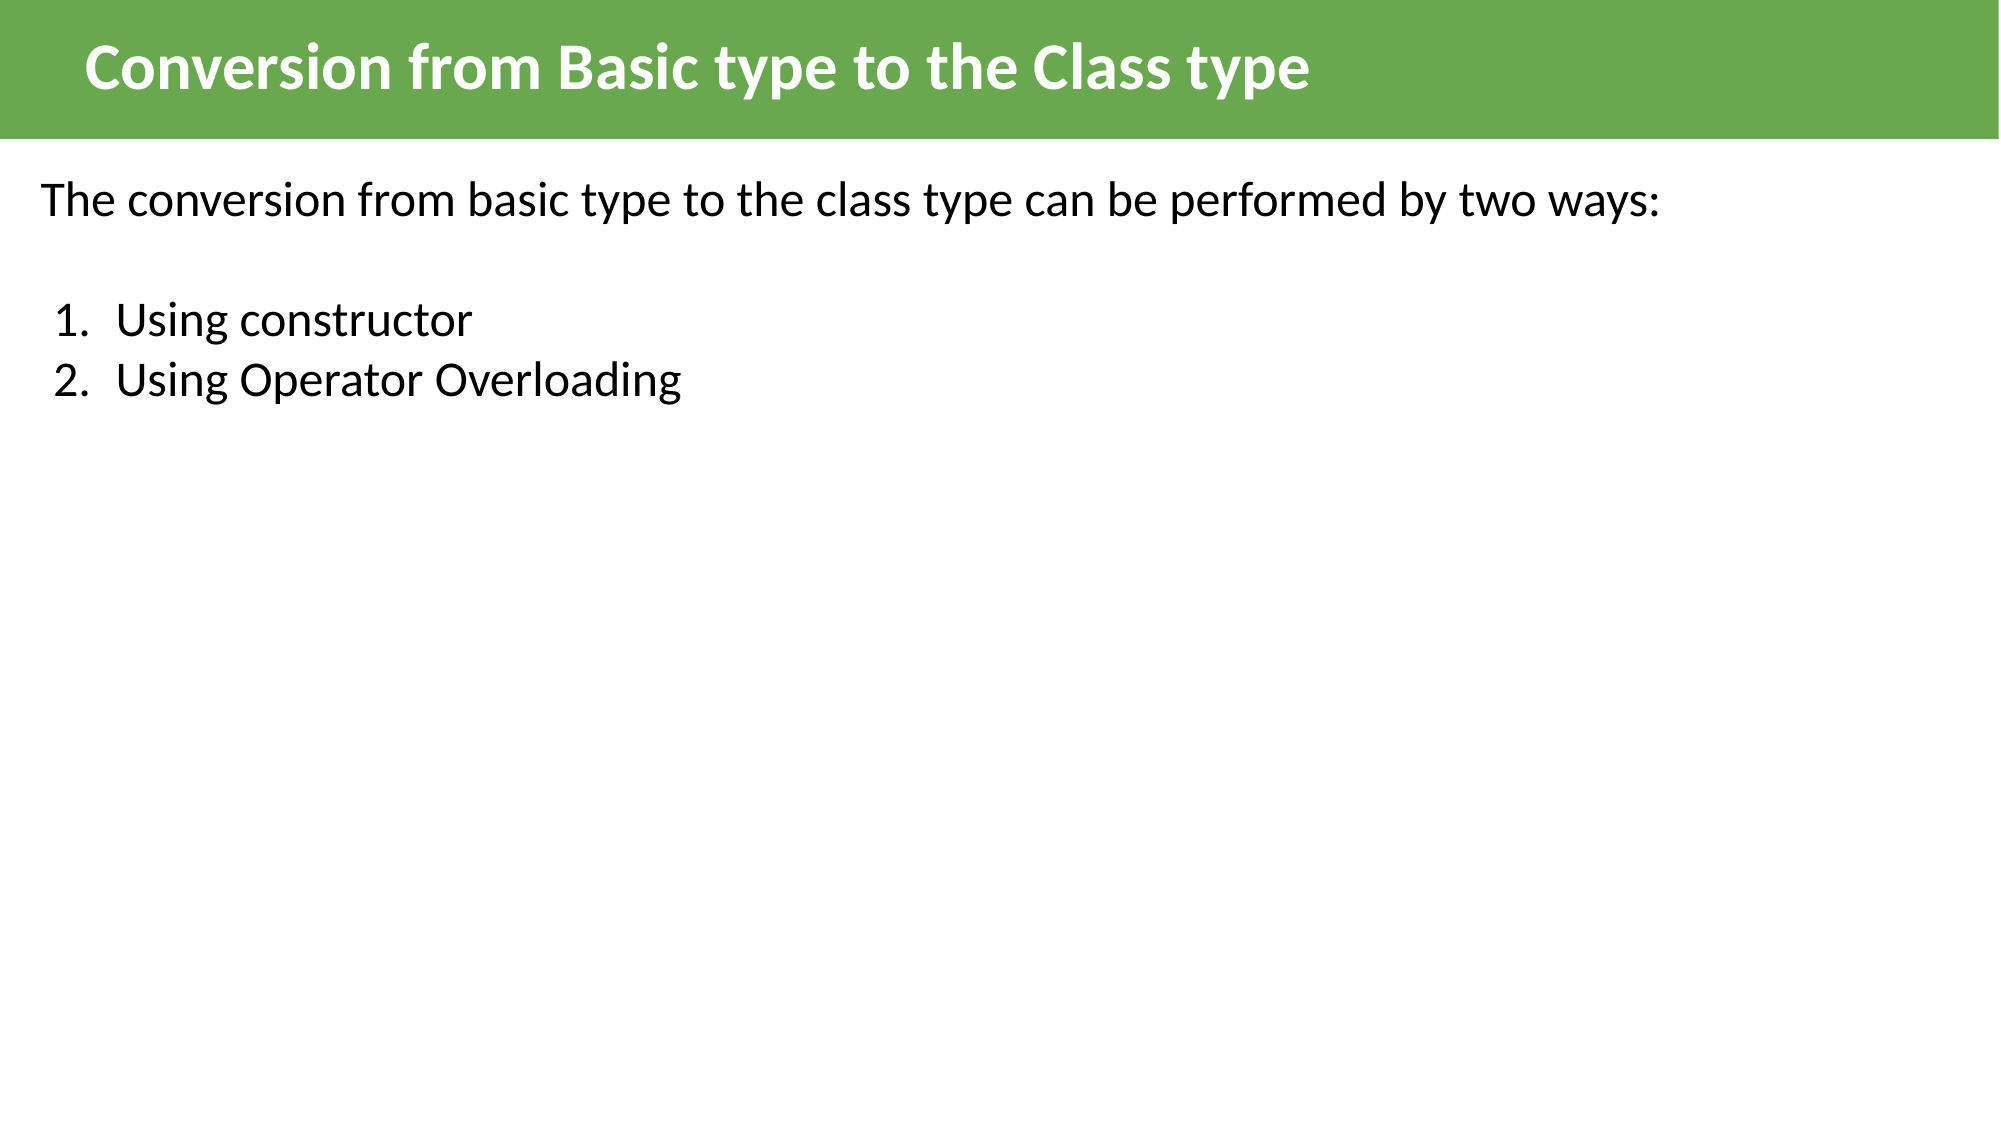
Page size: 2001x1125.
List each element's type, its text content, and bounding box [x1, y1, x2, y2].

text_box Conversion from Basic type to the Class type [85, 20, 1604, 106]
text_box The conversion from basic type to the class type can be performed by two ways: Using constructor Using Operator Overloading [20, 146, 1979, 1105]
